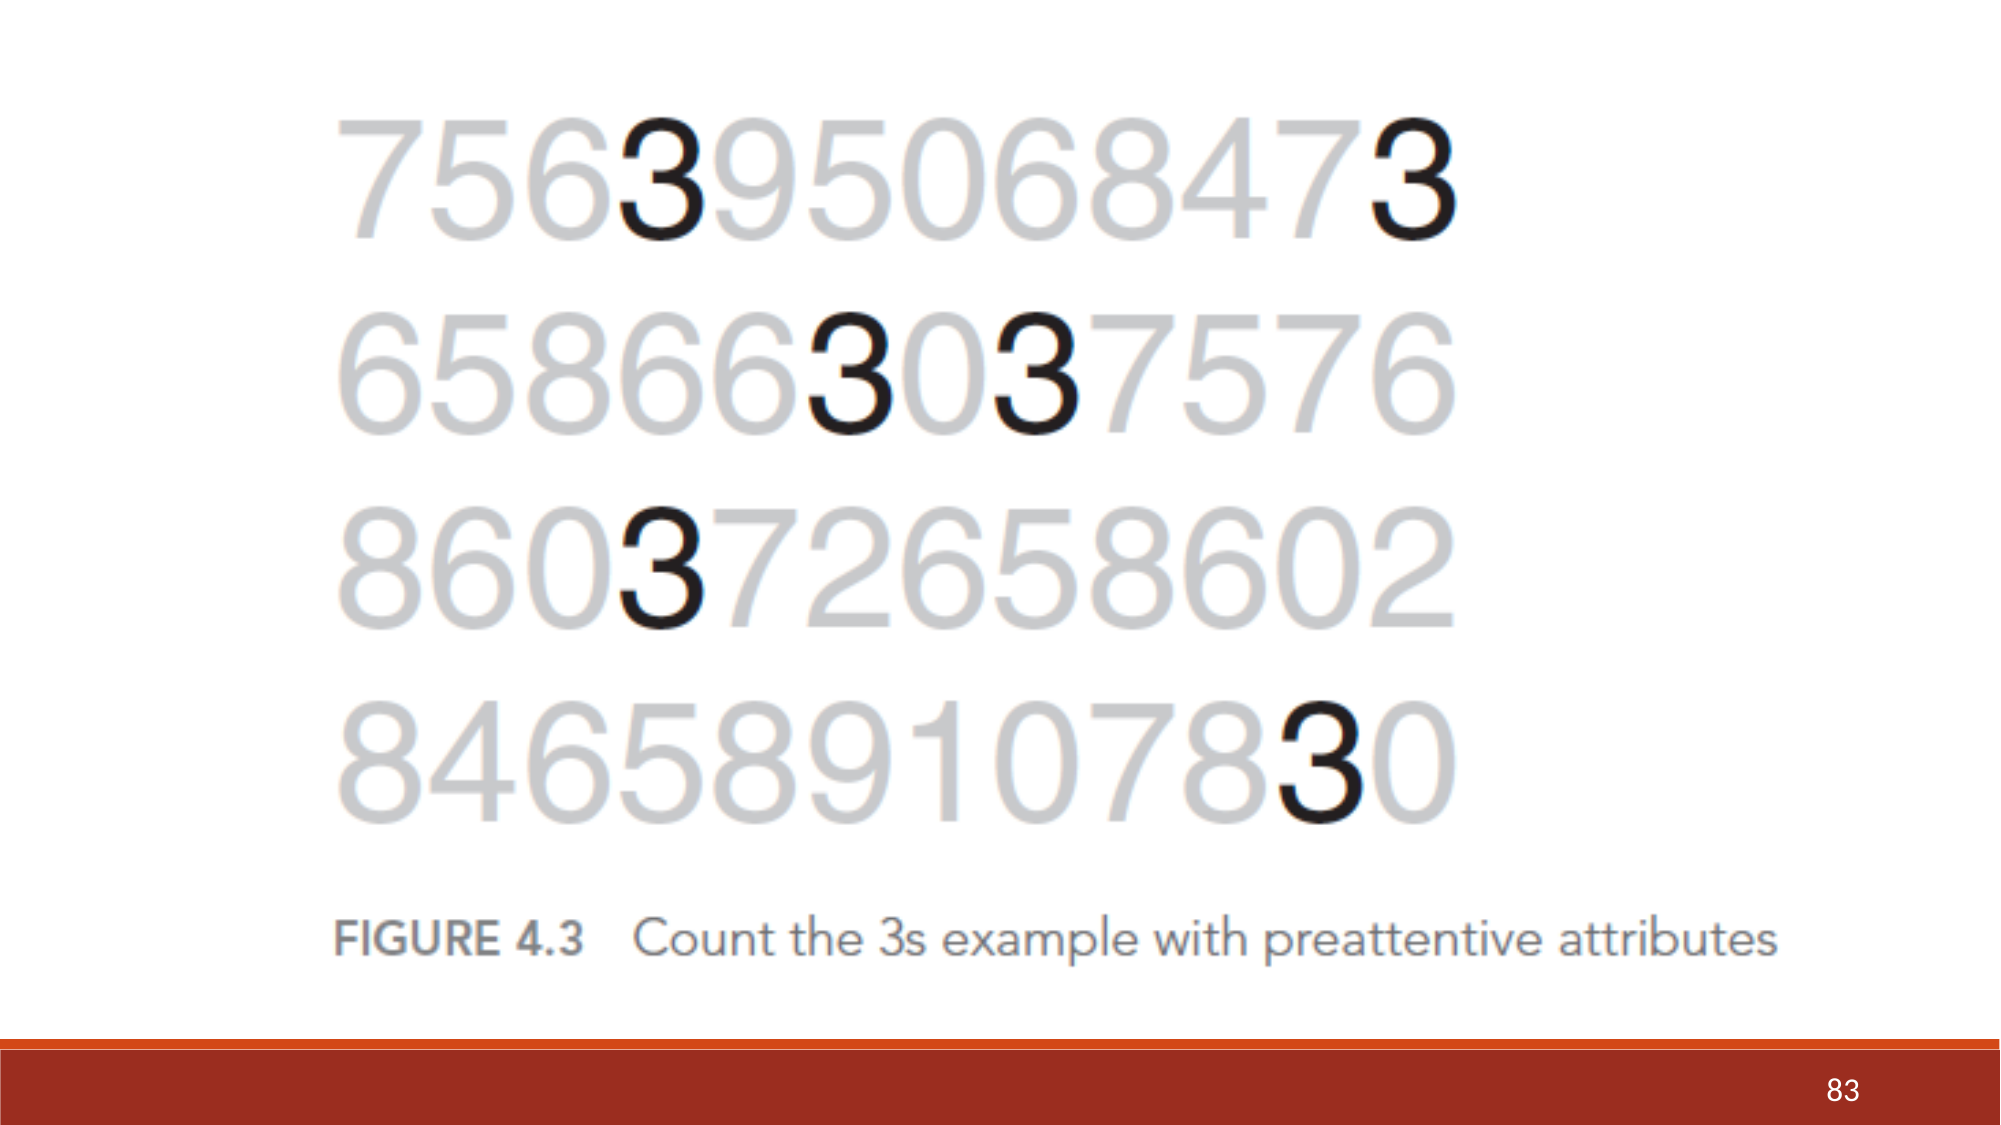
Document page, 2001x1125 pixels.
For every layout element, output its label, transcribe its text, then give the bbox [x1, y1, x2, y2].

picture [311, 102, 1797, 981]
slide_number 83 [126, 1061, 1875, 1115]
